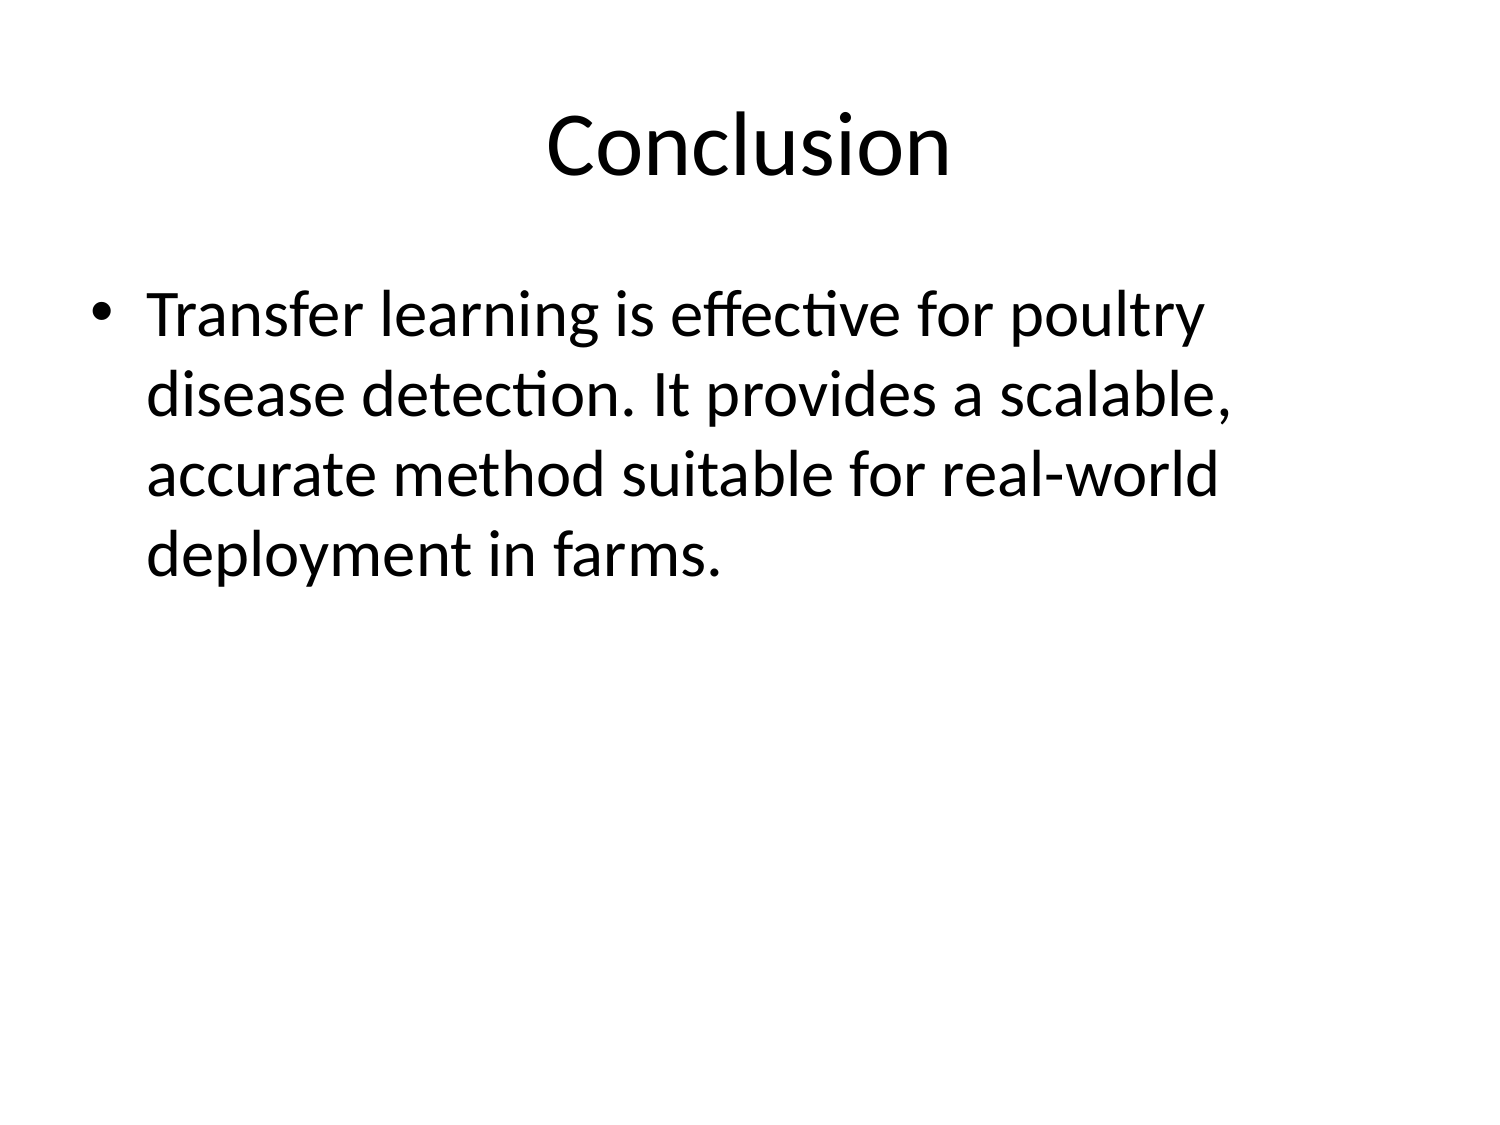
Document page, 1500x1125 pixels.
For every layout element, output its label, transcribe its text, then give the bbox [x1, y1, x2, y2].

title Conclusion [75, 45, 1425, 233]
list Transfer learning is effective for poultry disease detection. It provides a scalable, accurate method suitable for real-world deployment in farms. [75, 262, 1425, 1005]
